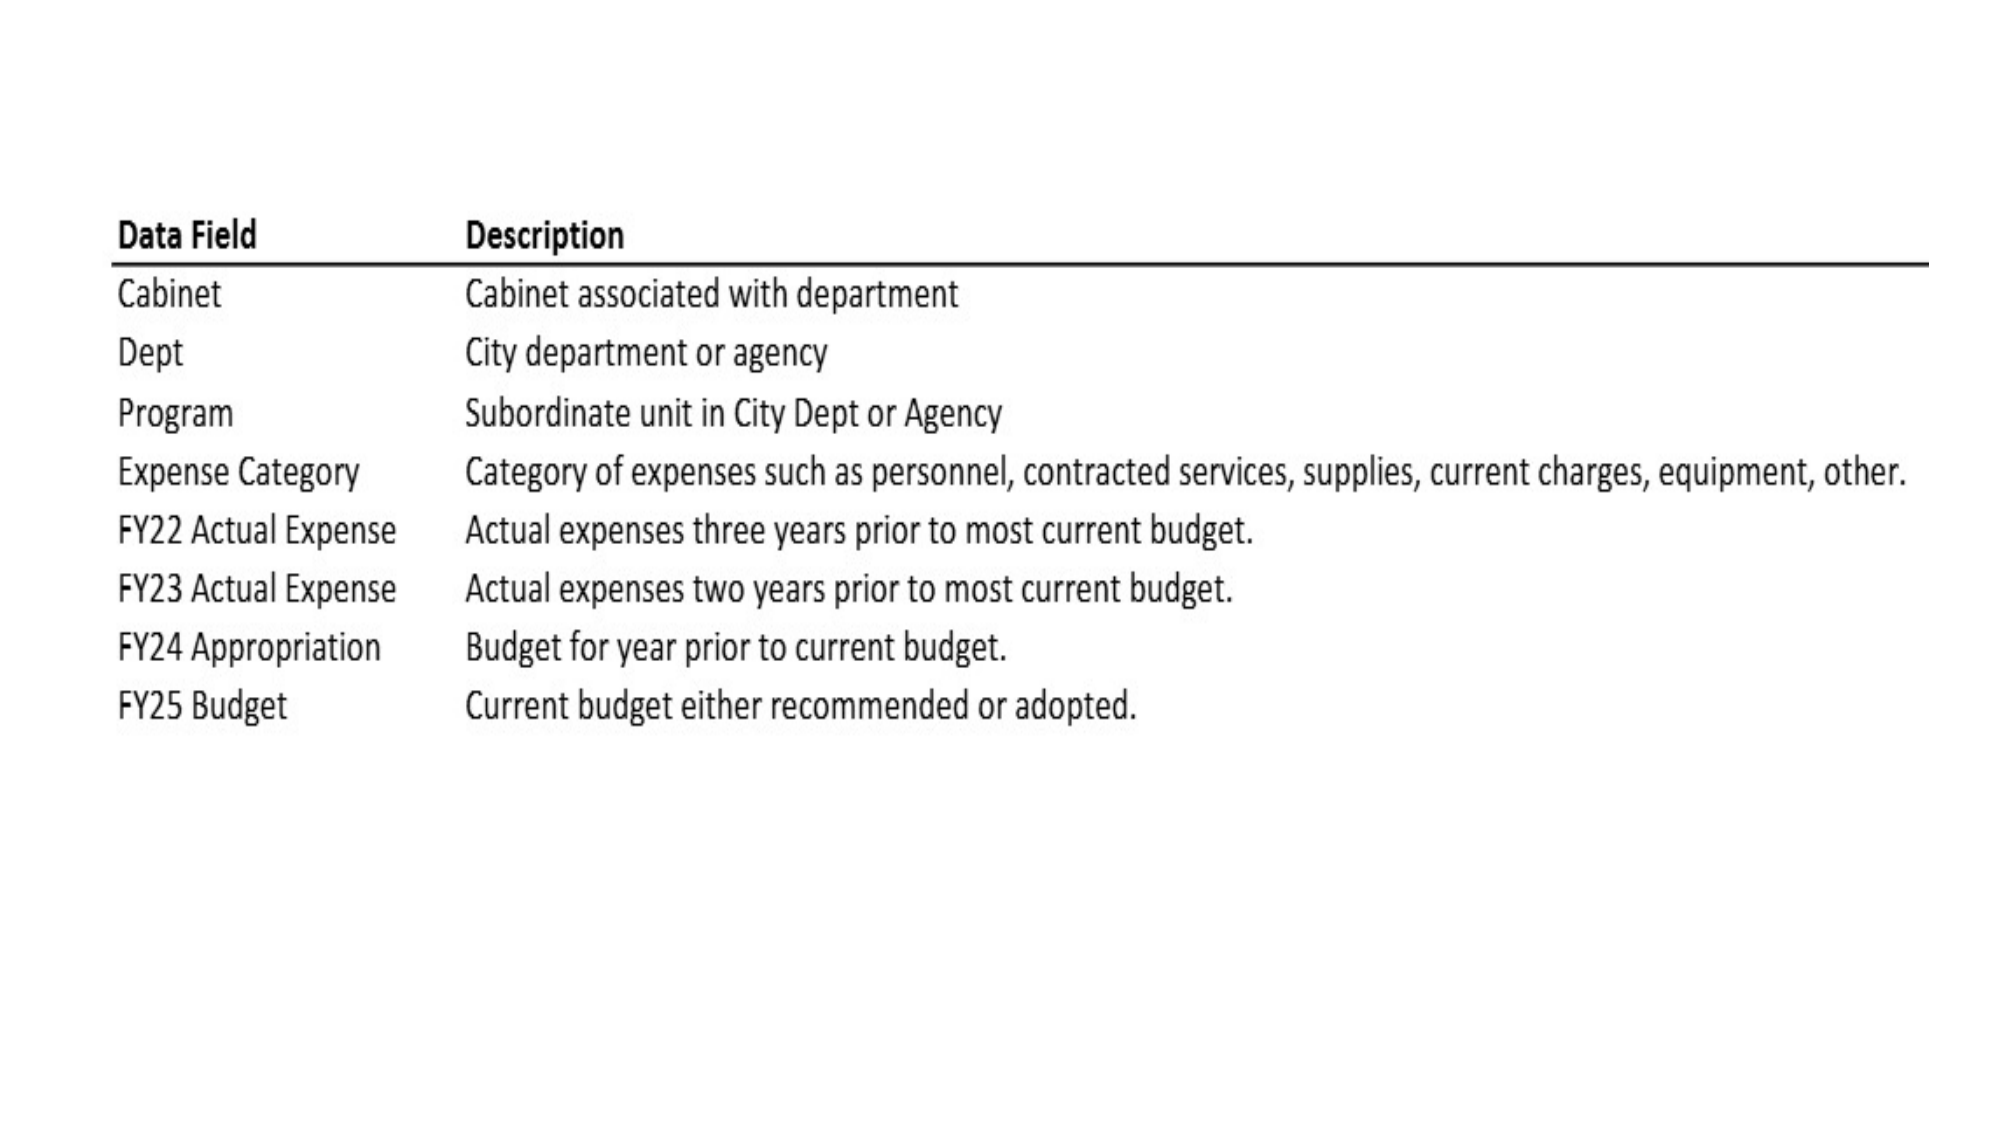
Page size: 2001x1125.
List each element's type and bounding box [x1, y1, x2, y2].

picture [89, 193, 1929, 764]
